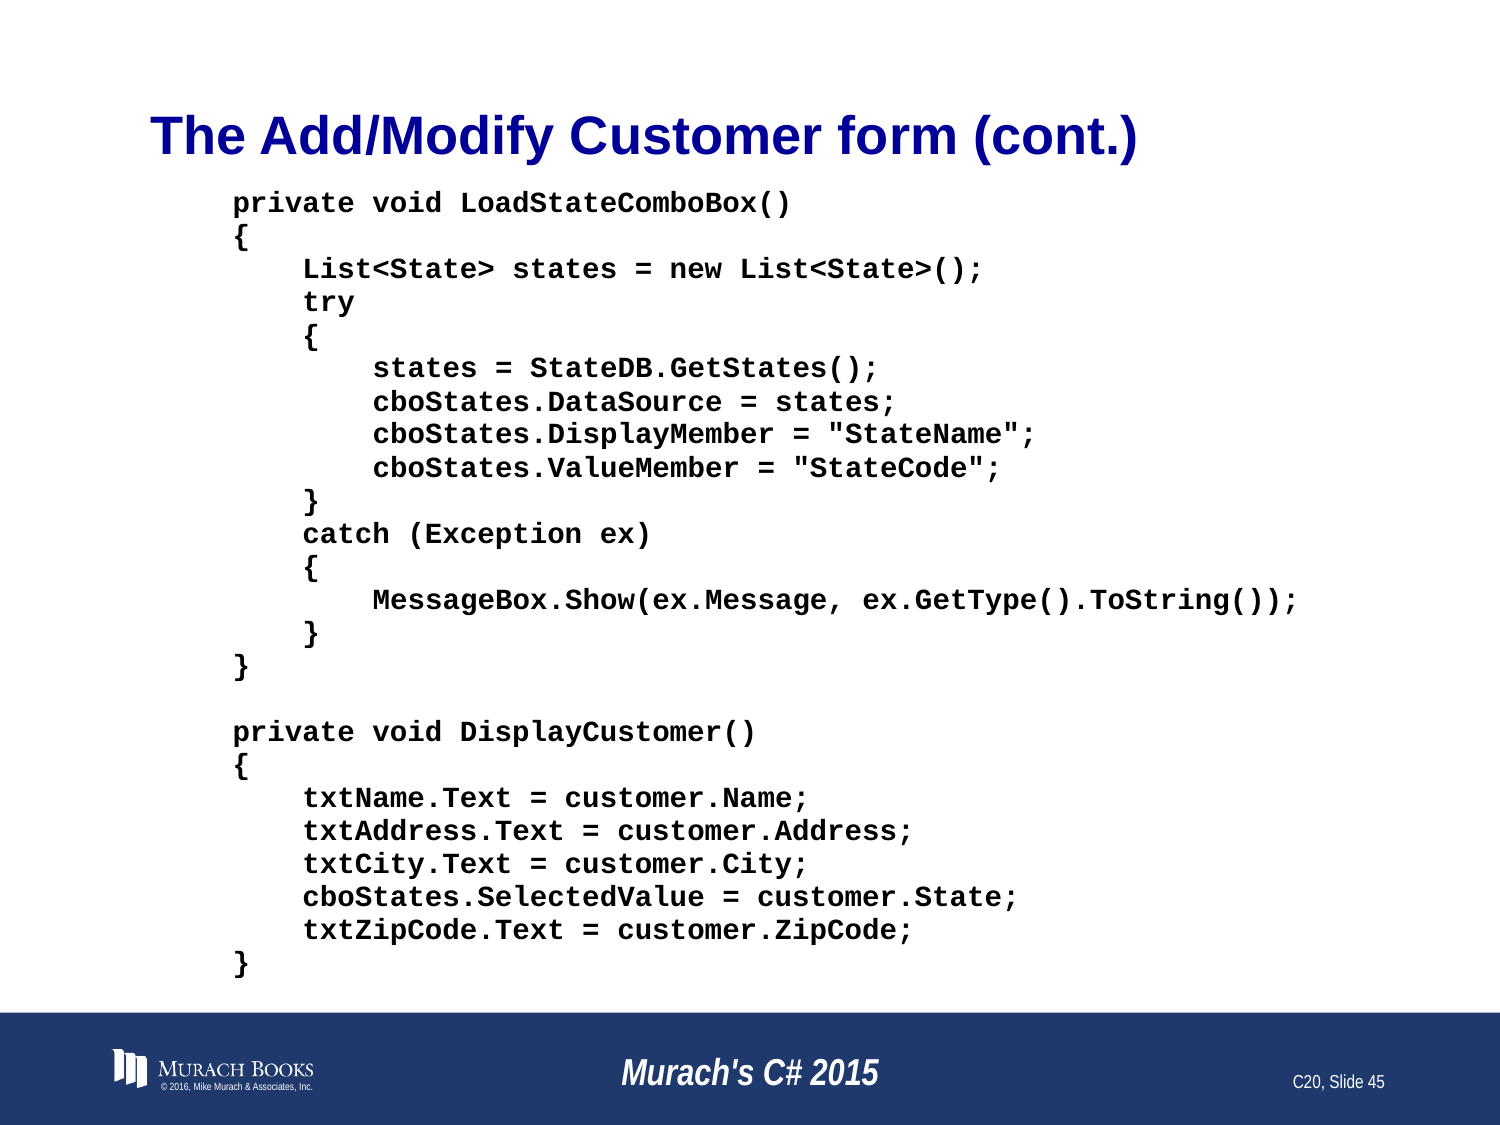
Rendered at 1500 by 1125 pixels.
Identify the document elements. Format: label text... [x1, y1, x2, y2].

slide_number C20, Slide 45 [1087, 1025, 1400, 1100]
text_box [162, 188, 1361, 988]
title The Add/Modify Customer form (cont.) [150, 99, 1350, 166]
slide_number Murach's C# 2015 [463, 1025, 1050, 1100]
footer © 2016, Mike Murach & Associates, Inc. [12, 1025, 463, 1100]
